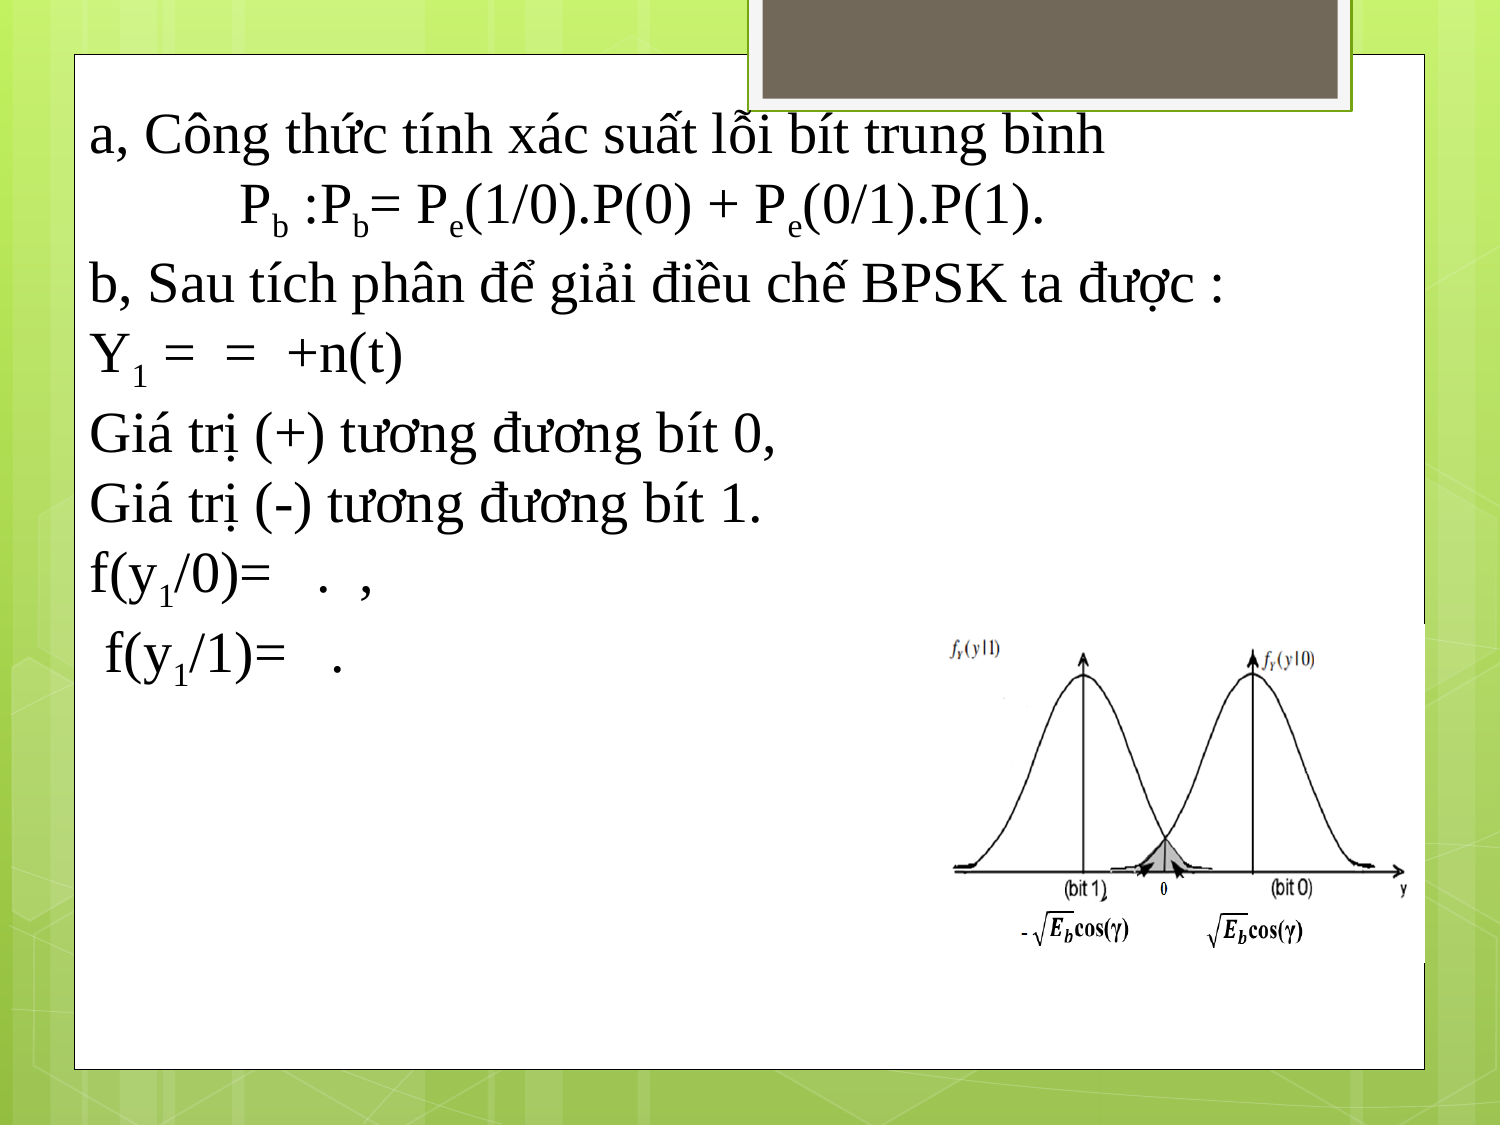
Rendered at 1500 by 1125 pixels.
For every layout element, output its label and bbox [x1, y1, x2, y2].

picture [937, 624, 1426, 963]
